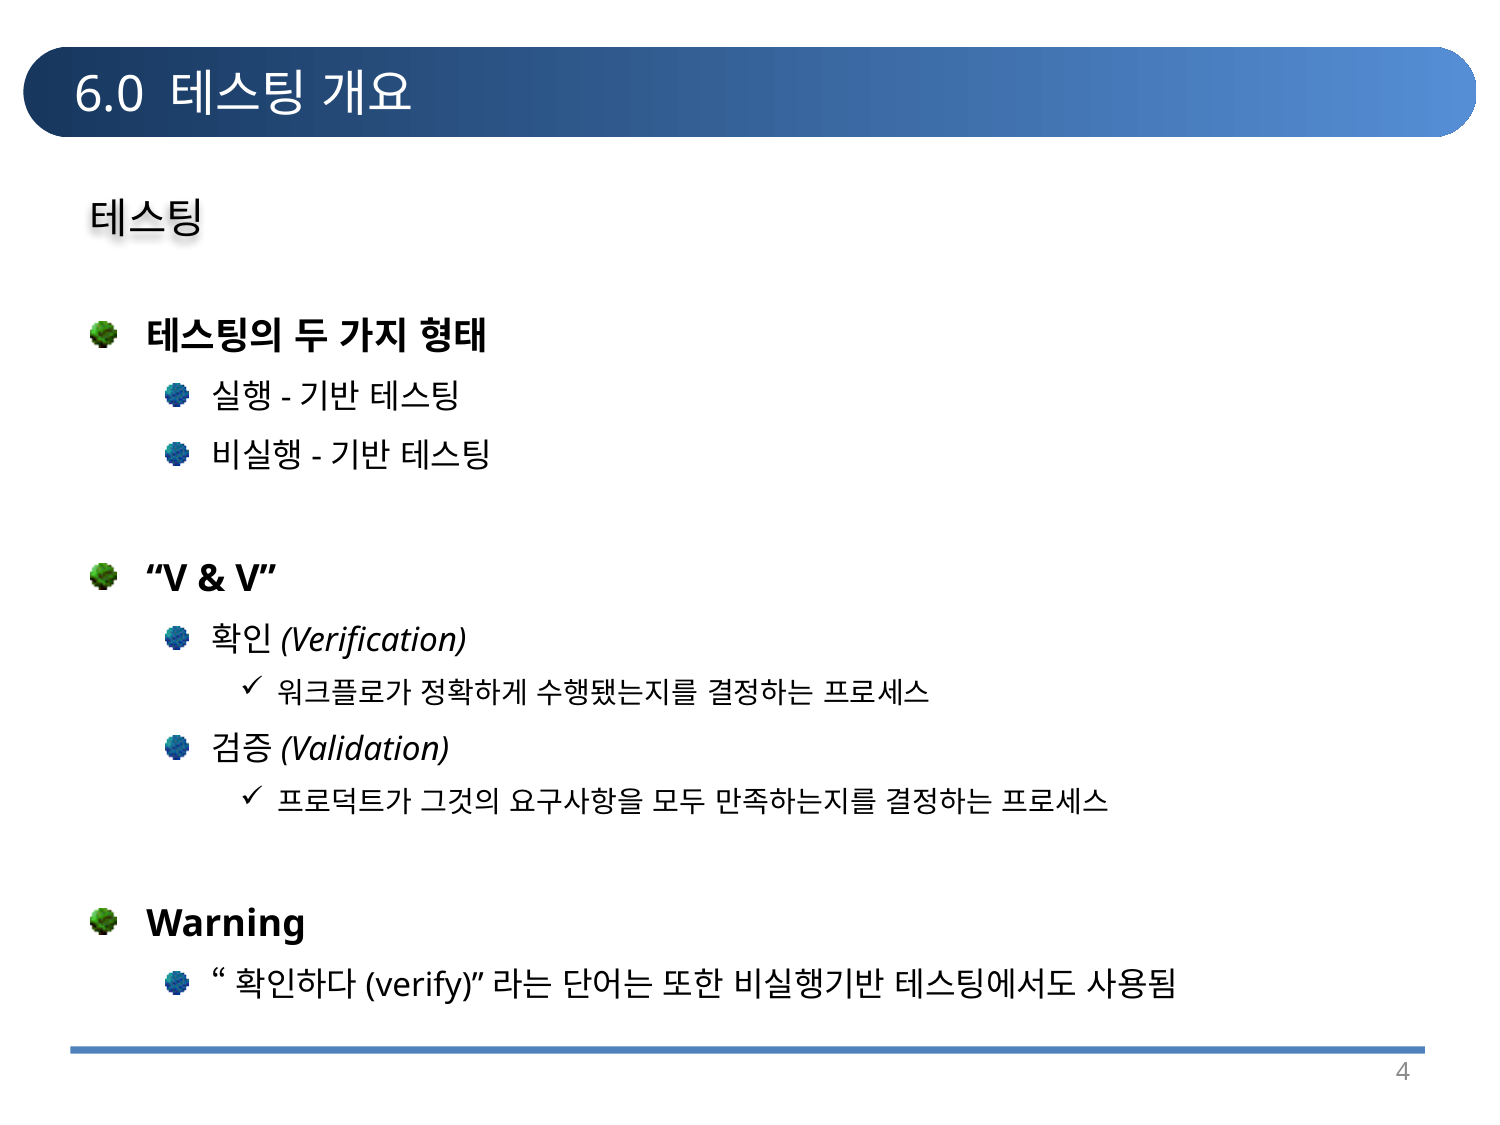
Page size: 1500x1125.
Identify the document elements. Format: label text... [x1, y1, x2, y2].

picture [165, 626, 189, 650]
picture [165, 442, 189, 466]
picture [90, 908, 117, 935]
list 테스팅 [60, 180, 235, 255]
slide_number 4 [1074, 1042, 1425, 1103]
picture [165, 971, 189, 995]
title 6.0 테스팅 개요 [59, 56, 1410, 126]
picture [165, 383, 189, 407]
picture [90, 321, 117, 348]
list 테스팅의 두 가지 형태 실행-기반 테스팅 비실행-기반 테스팅 “V & V” 확인(Verification) 워크플로가 정확하게 수행됐는지를 결정하는 프로세스 검증(Validation) 프로덕트가 그것의 요구사항을 모두 만족하는지를 결정하는 프로세스 Warning “확인하다(verify)”라는 단어는 또한 비실행기반 테스팅에서도 사용됨 [74, 290, 1459, 1006]
picture [90, 563, 117, 590]
picture [165, 735, 189, 760]
